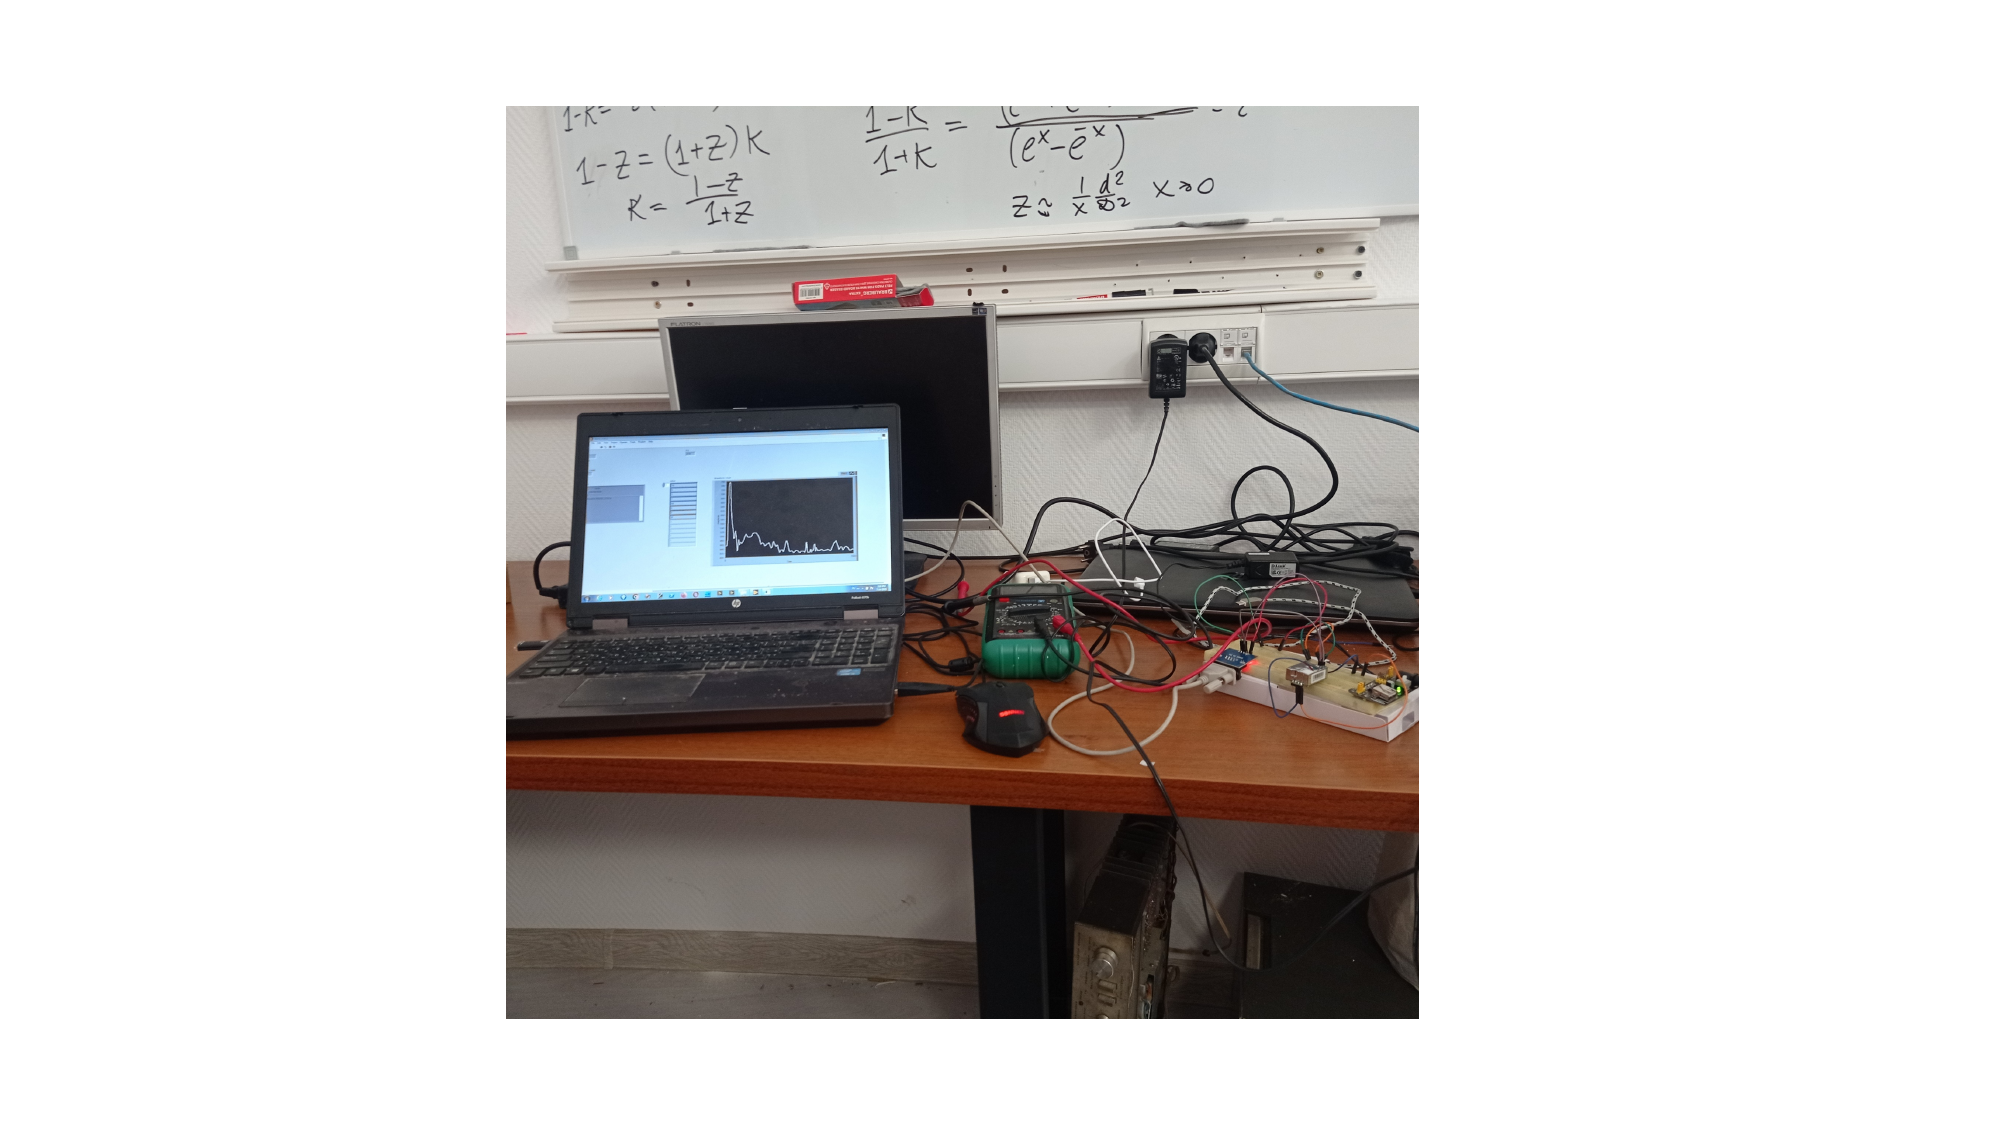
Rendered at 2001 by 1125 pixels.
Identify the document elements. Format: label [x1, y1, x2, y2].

picture [506, 106, 1419, 1019]
